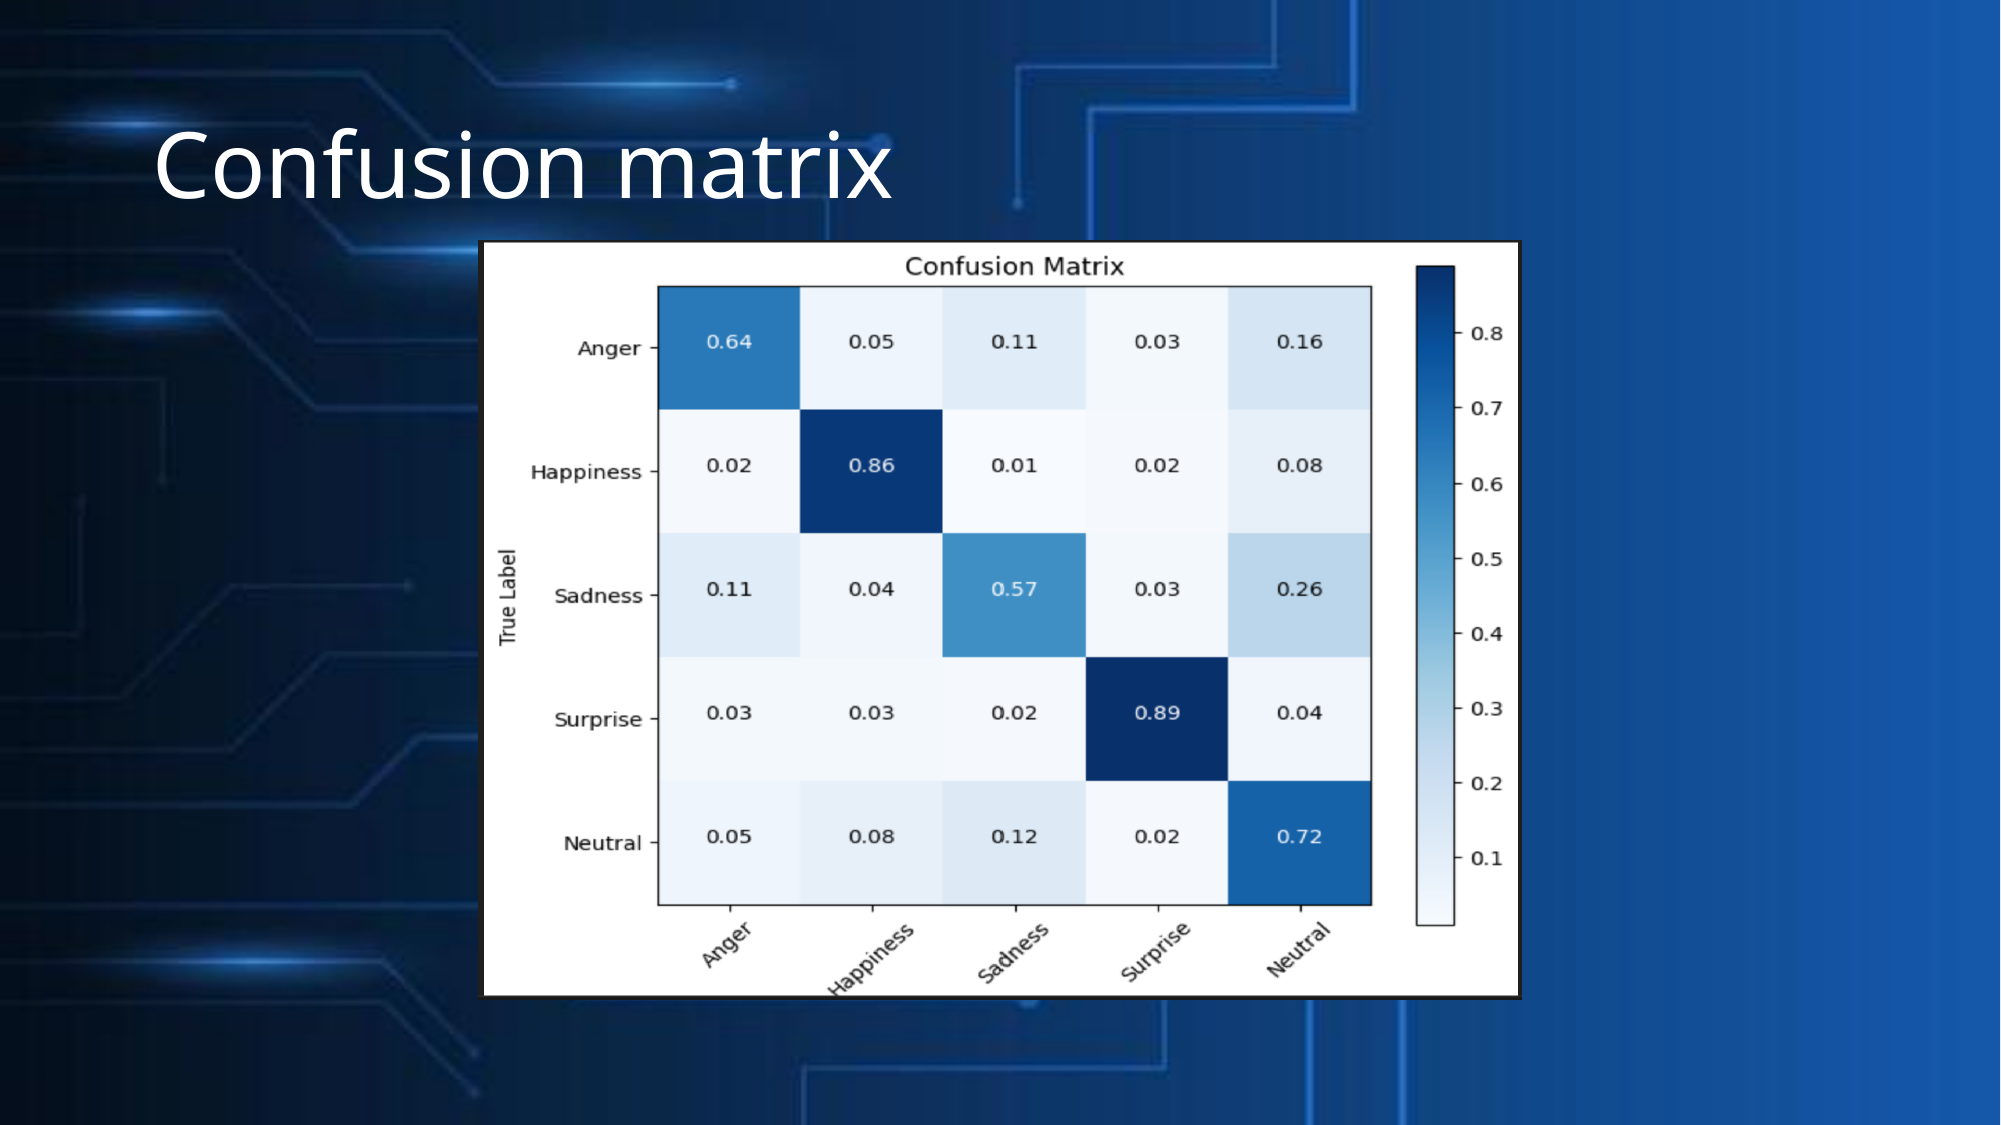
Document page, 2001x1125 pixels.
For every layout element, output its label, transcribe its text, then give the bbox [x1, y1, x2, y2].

title Confusion matrix [137, 59, 1863, 278]
picture [0, 0, 2001, 1125]
